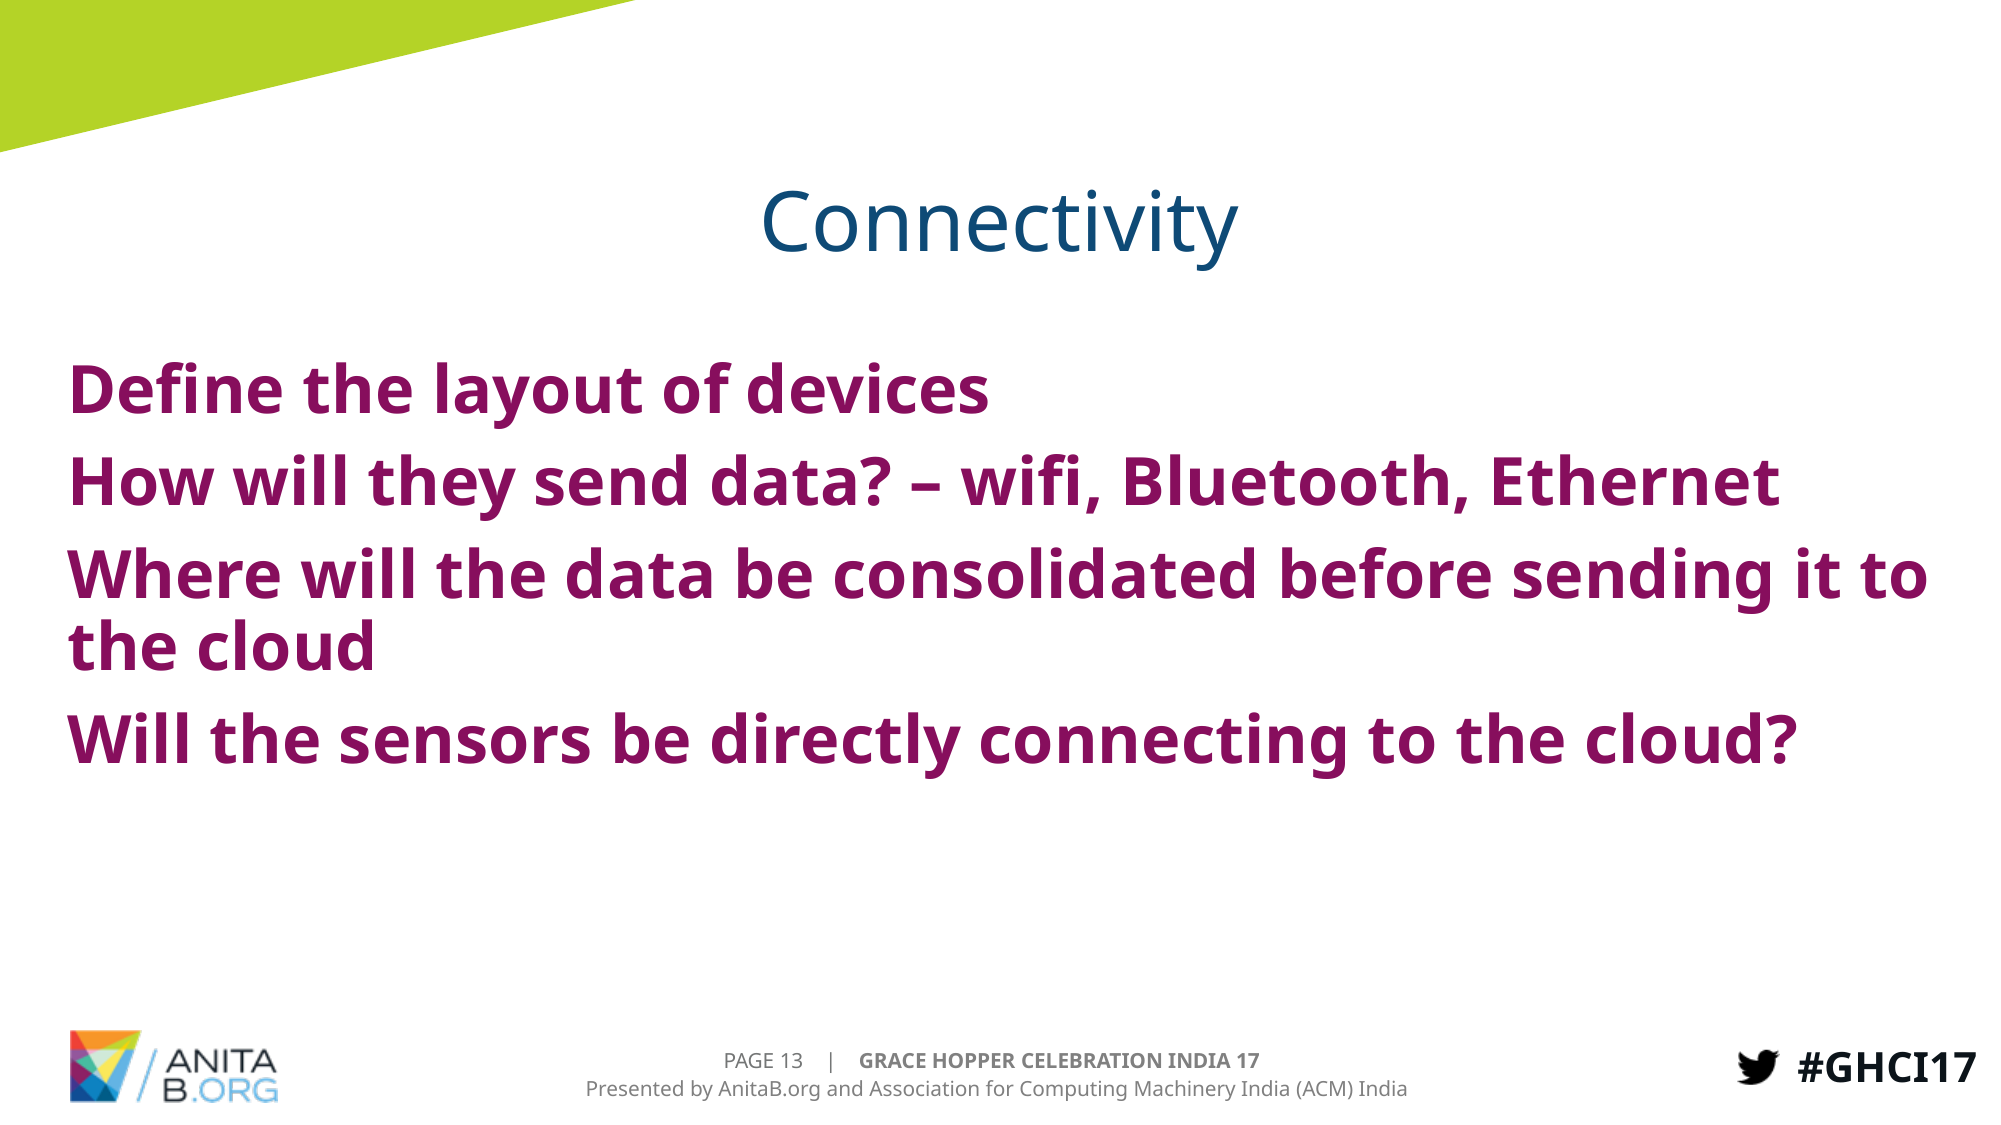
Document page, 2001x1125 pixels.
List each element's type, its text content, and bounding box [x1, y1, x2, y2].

picture [70, 1041, 278, 1103]
list Define the layout of devices How will they send data? – wifi, Bluetooth, Ethernet Where will the data be consolidated before sending it to the cloud Will the sensors be directly connecting to the cloud? [52, 348, 1948, 1041]
title Connectivity [52, 59, 1948, 278]
picture [1737, 1046, 1780, 1089]
